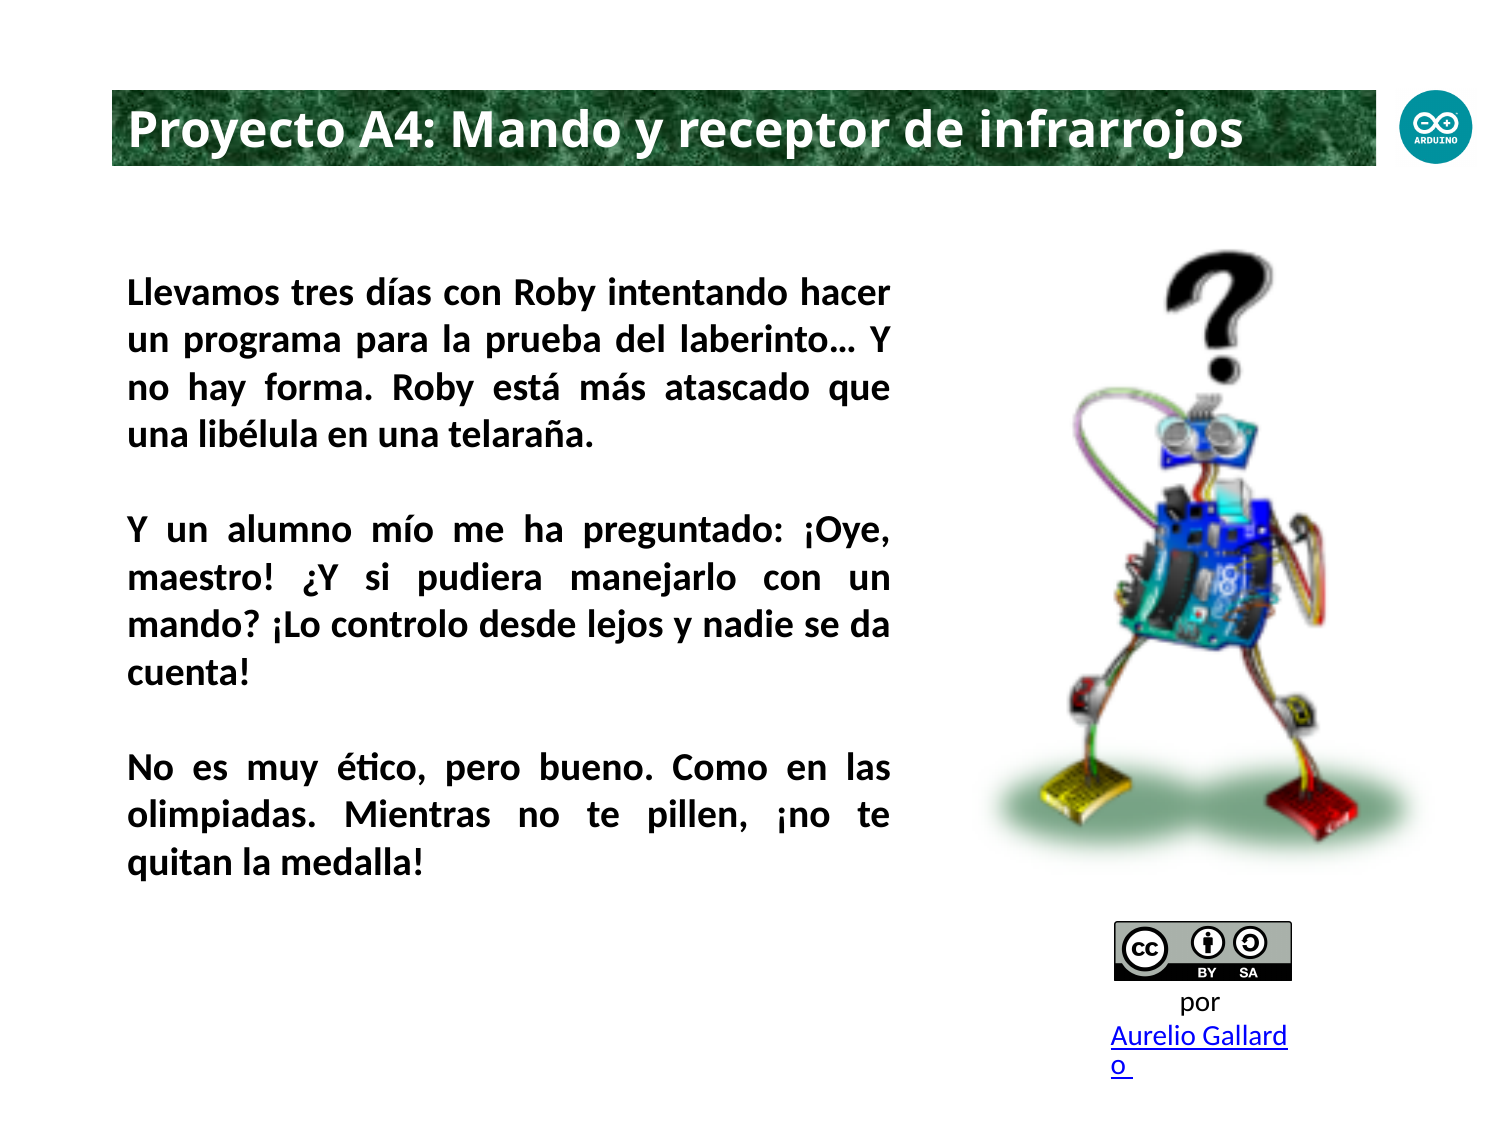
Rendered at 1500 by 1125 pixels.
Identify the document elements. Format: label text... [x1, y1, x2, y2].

picture [1395, 88, 1478, 167]
picture [945, 200, 1461, 886]
text_box Llevamos tres días con Roby intentando hacer un programa para la prueba del laberinto… Y no hay forma. Roby está más atascado que una libélula en una telaraña. Y un alumno mío me ha preguntado: ¡Oye, maestro! ¿Y si pudiera manejarlo con un mando? ¡Lo controlo desde lejos y nadie se da cuenta! No es muy ético, pero bueno. Como en las olimpiadas. Mientras no te pillen, ¡no te quitan la medalla! [112, 250, 908, 955]
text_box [1095, 920, 1312, 1027]
text_box Proyecto A4: Mando y receptor de infrarrojos [112, 90, 1377, 166]
